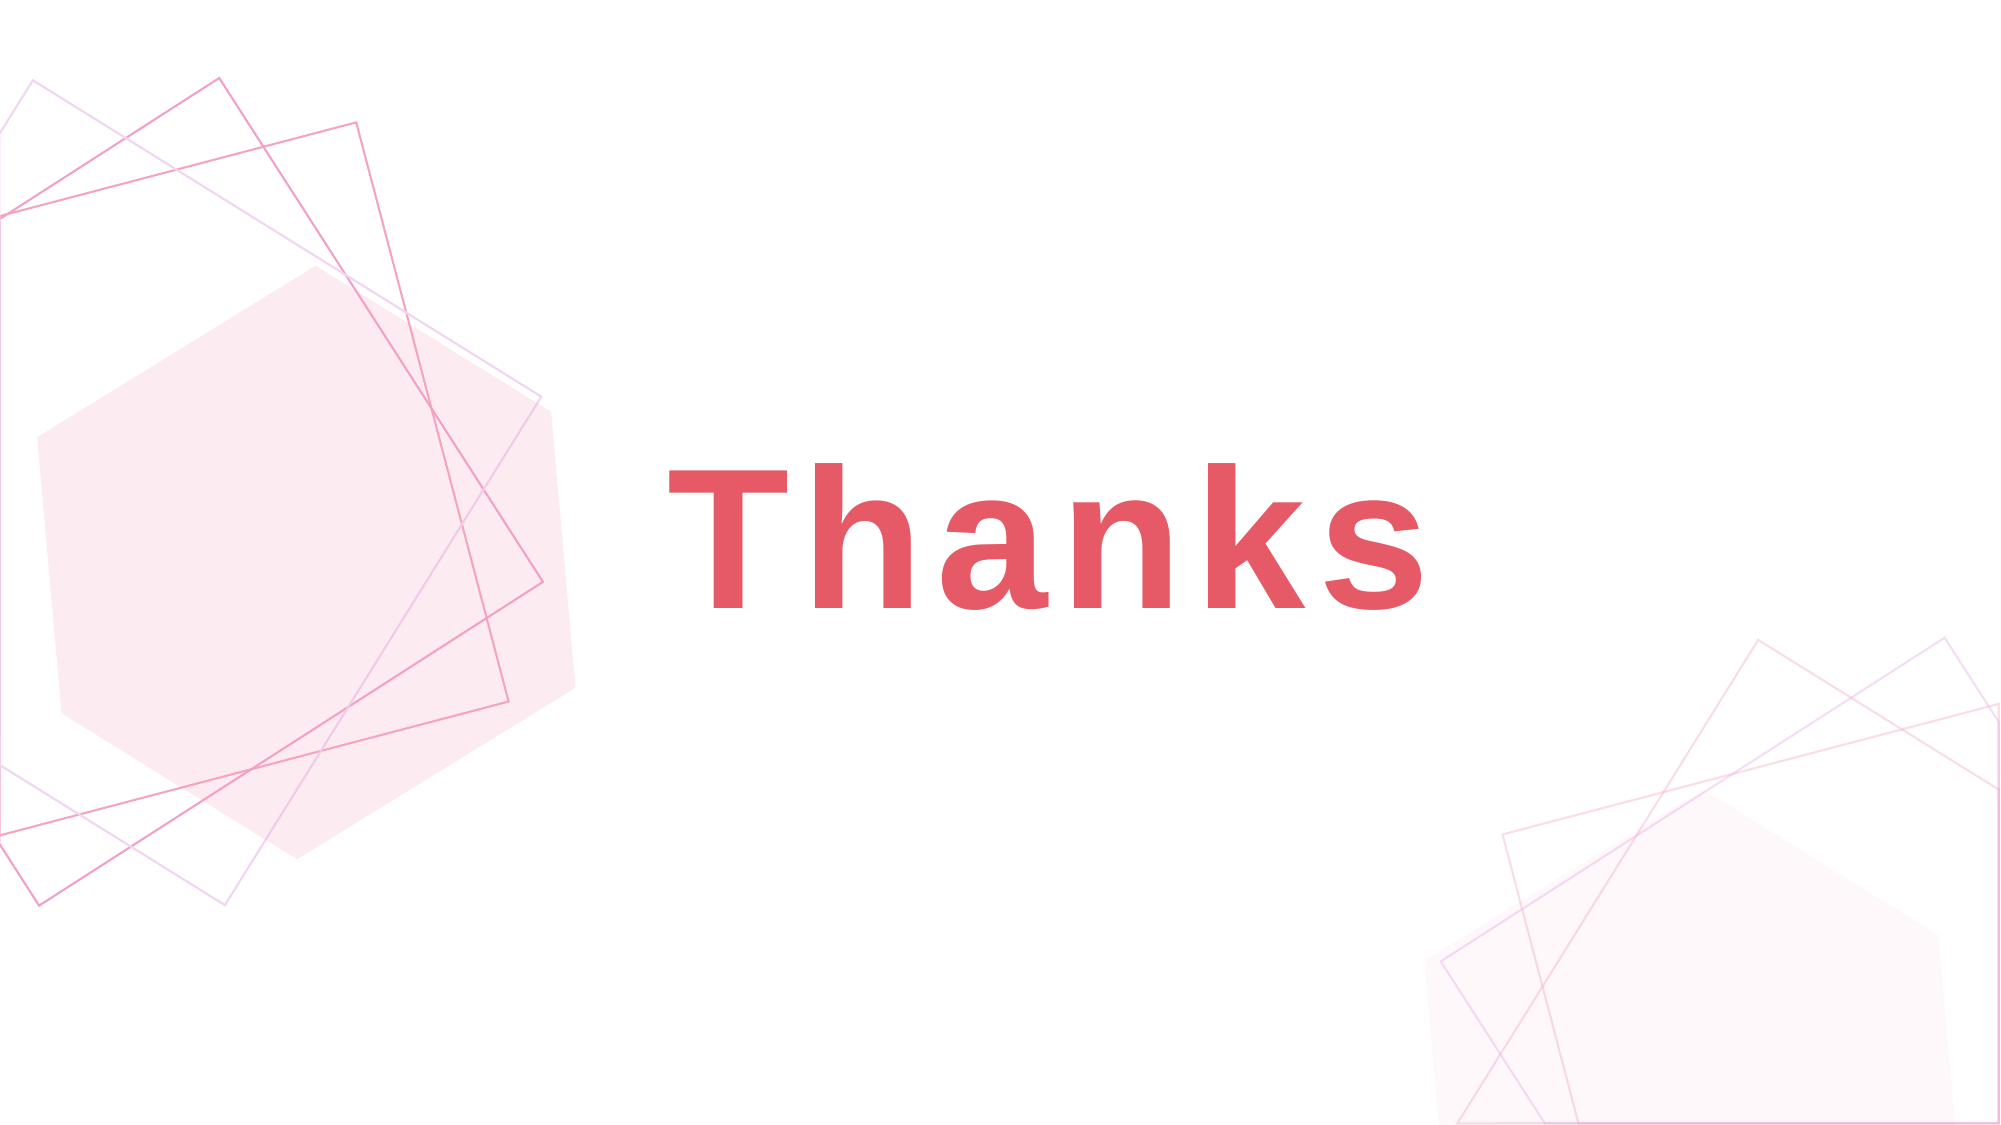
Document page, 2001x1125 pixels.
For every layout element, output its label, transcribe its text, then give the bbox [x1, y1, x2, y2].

title Thanks [593, 363, 1505, 657]
